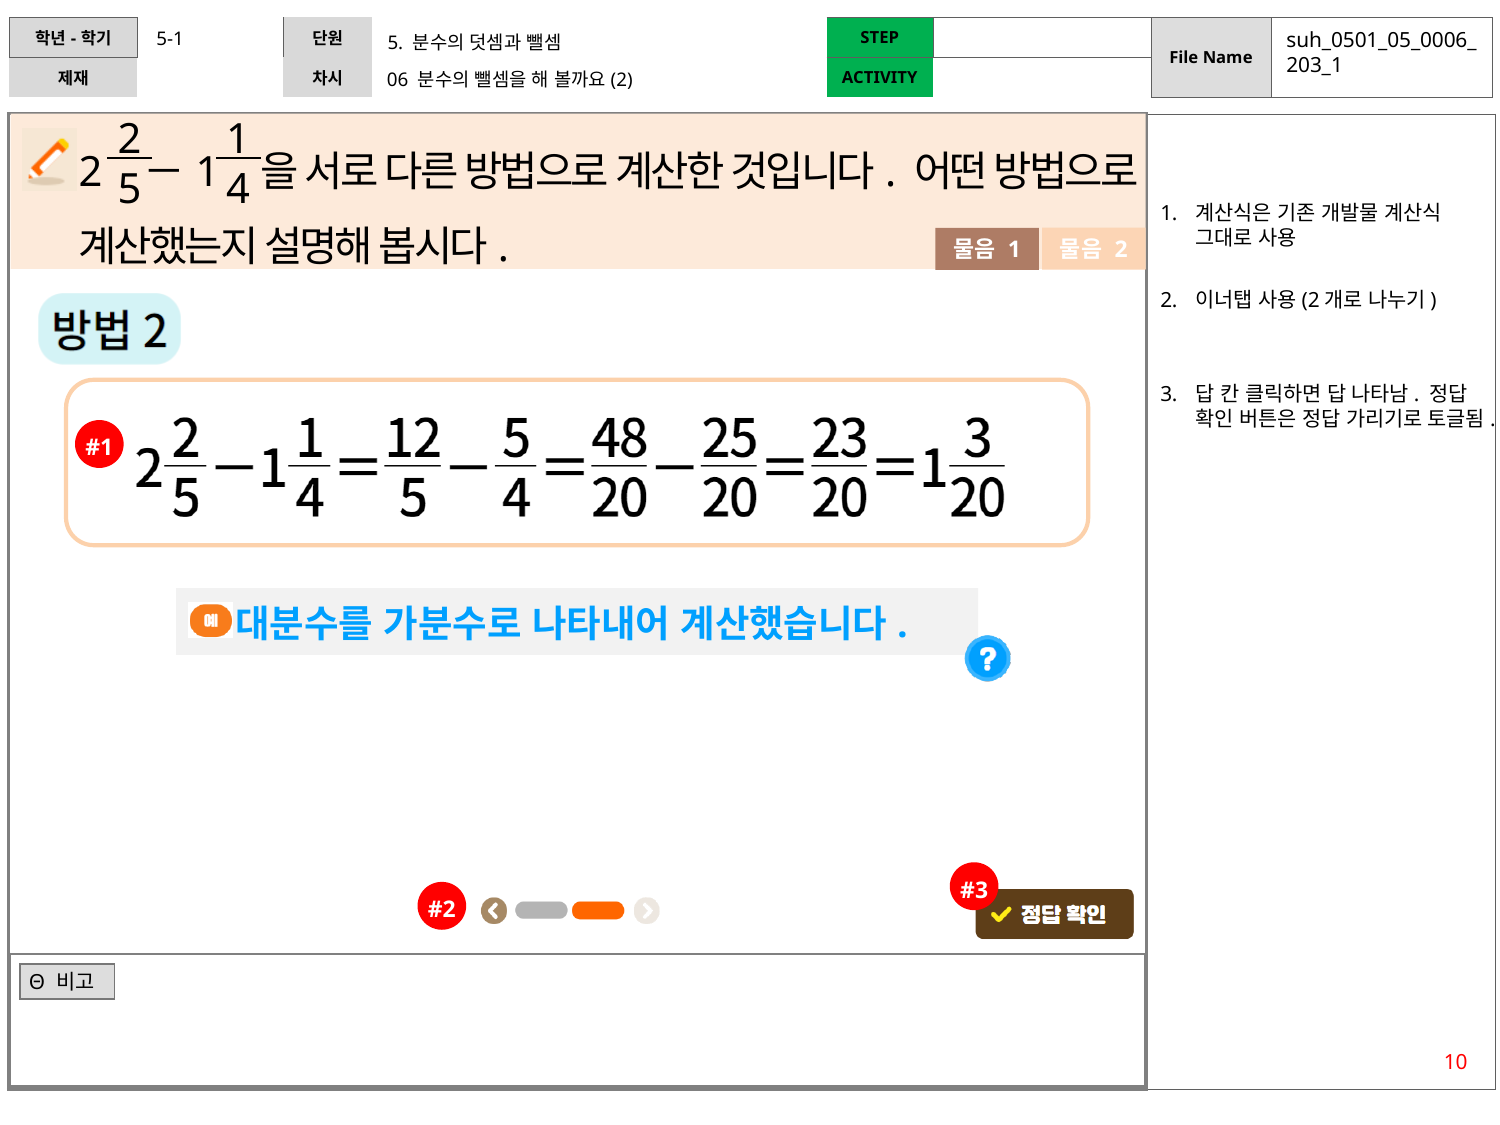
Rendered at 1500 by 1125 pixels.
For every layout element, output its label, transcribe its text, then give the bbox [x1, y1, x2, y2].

text_box #2 [415, 879, 469, 932]
picture [29, 291, 191, 369]
table_cell 4 [216, 159, 261, 208]
text_box #1 [72, 417, 121, 471]
text_box [63, 377, 1091, 548]
picture [22, 128, 77, 192]
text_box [175, 587, 979, 656]
table_header 2 [107, 108, 152, 157]
table_cell 5 [107, 159, 152, 208]
text_box #3 [947, 860, 1001, 912]
picture [963, 634, 1012, 682]
table_header 1 [216, 108, 261, 157]
text_box 06 분수의 뺄셈을 해 볼까요(2) [372, 60, 821, 96]
picture [973, 885, 1137, 940]
text_box suh_0501_05_0006_203_1 [1271, 18, 1500, 84]
text_box 5. 분수의 덧셈과 뺄셈 [372, 23, 828, 48]
text_box 2 －1 을 서로 다른 방법으로 계산한 것입니다. 어떤 방법으로 계산했는지 설명해 봅시다. [63, 112, 1150, 278]
text_box 5-1 [141, 18, 284, 55]
text_box 계산식은 기존 개발물 계산식 그대로 사용 이너탭 사용(2개로 나누기) 답 칸 클릭하면 답 나타남. 정답 확인 버튼은 정답 가리기로 토글됨. [1145, 160, 1500, 438]
text_box [9, 111, 107, 271]
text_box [478, 895, 662, 926]
picture [126, 403, 1026, 530]
